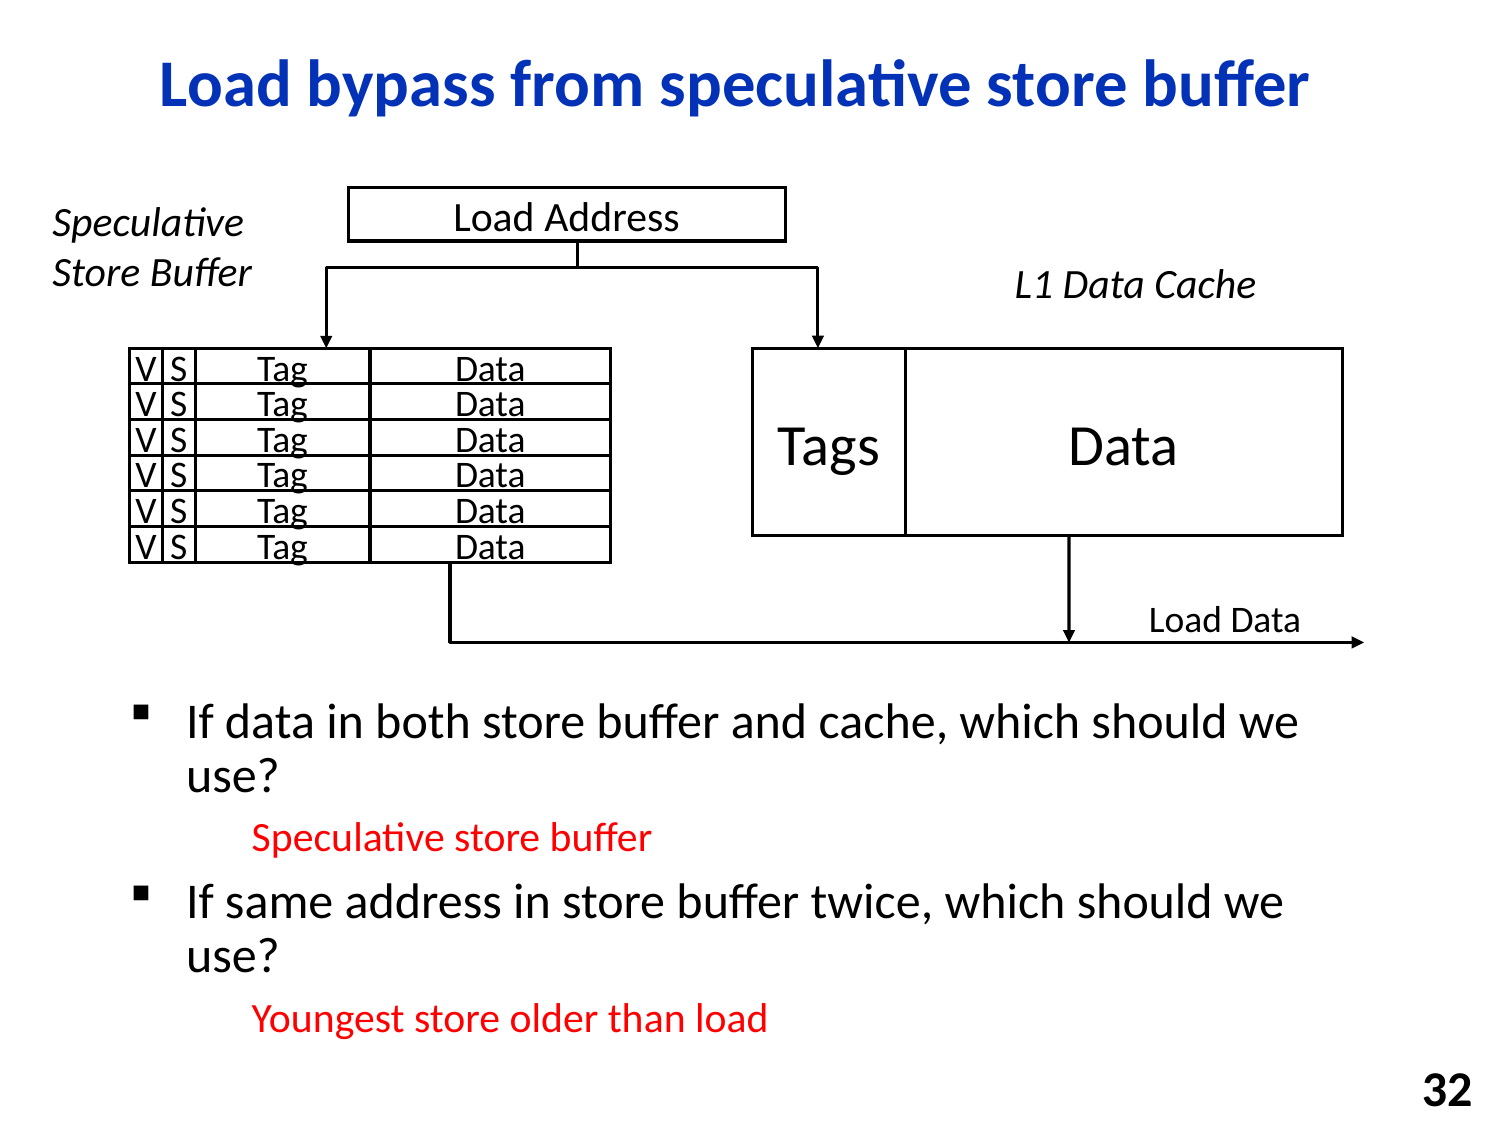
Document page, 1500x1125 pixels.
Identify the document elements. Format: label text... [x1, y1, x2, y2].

text_box [1317, 636, 1364, 649]
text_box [129, 534, 611, 563]
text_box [129, 463, 611, 492]
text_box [129, 347, 611, 385]
text_box Load Address [348, 187, 786, 242]
text_box [577, 241, 825, 349]
text_box [1070, 616, 1134, 643]
text_box Data [906, 348, 1343, 536]
text_box Tags [752, 348, 906, 536]
slide_number 32 [1174, 1062, 1488, 1111]
text_box [449, 571, 1068, 643]
text_box Speculative Store Buffer [37, 187, 289, 303]
text_box Load Data [1134, 587, 1317, 648]
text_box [129, 391, 611, 420]
title Load bypass from speculative store buffer [137, 24, 1335, 147]
text_box [1062, 535, 1076, 643]
list If data in both store buffer and cache, which should we use? Speculative store buffer If same address in store buffer twice, which should we use? Youngest store older than load [114, 687, 1376, 1005]
text_box [320, 267, 578, 346]
text_box L1 Data Cache [999, 249, 1295, 315]
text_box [129, 425, 611, 456]
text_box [129, 498, 611, 527]
